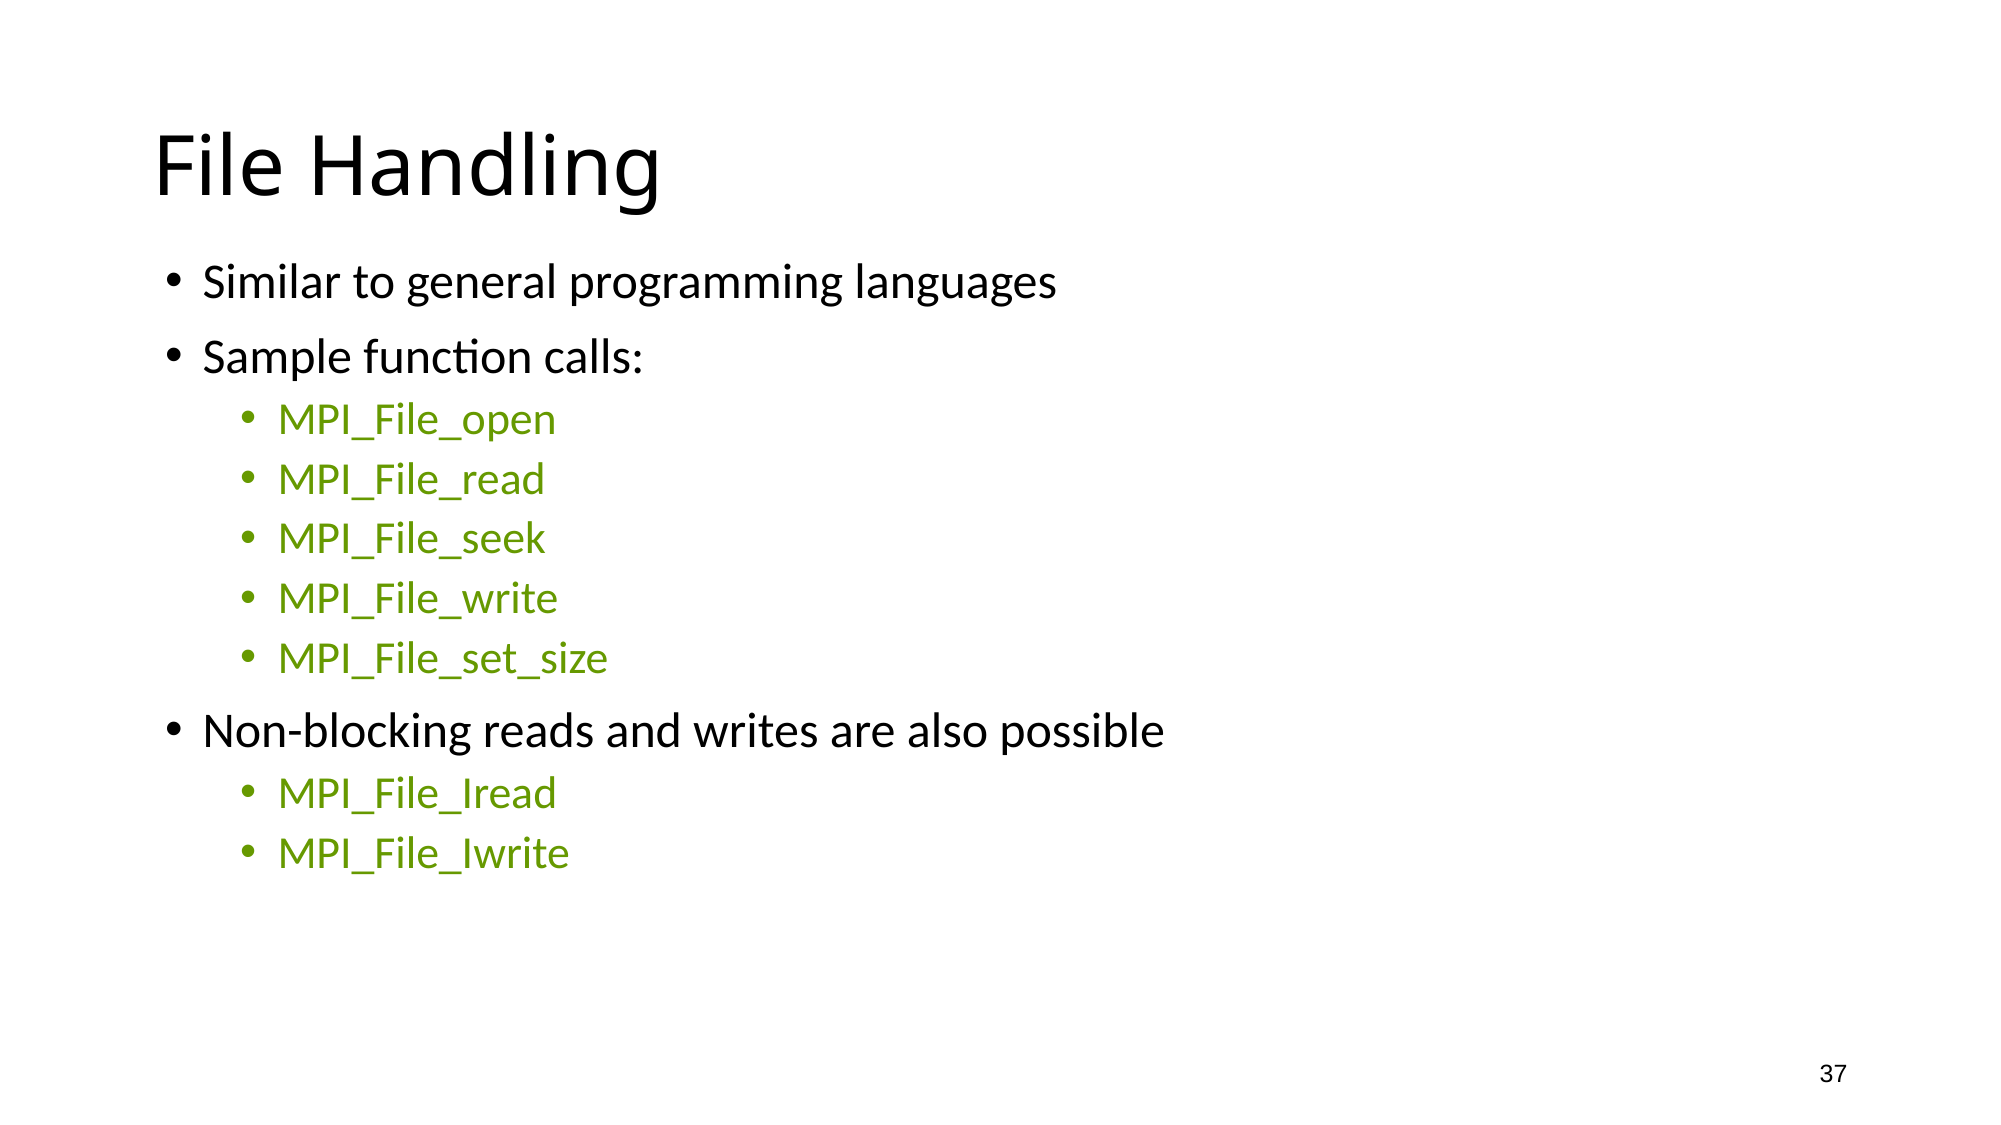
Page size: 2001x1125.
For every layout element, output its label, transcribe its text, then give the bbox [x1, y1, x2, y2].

list Similar to general programming languages Sample function calls: MPI_File_open MPI_File_read MPI_File_seek MPI_File_write MPI_File_set_size Non-blocking reads and writes are also possible MPI_File_Iread MPI_File_Iwrite [150, 248, 1413, 936]
title File Handling [137, 59, 1863, 278]
slide_number 37 [1412, 1042, 1863, 1103]
